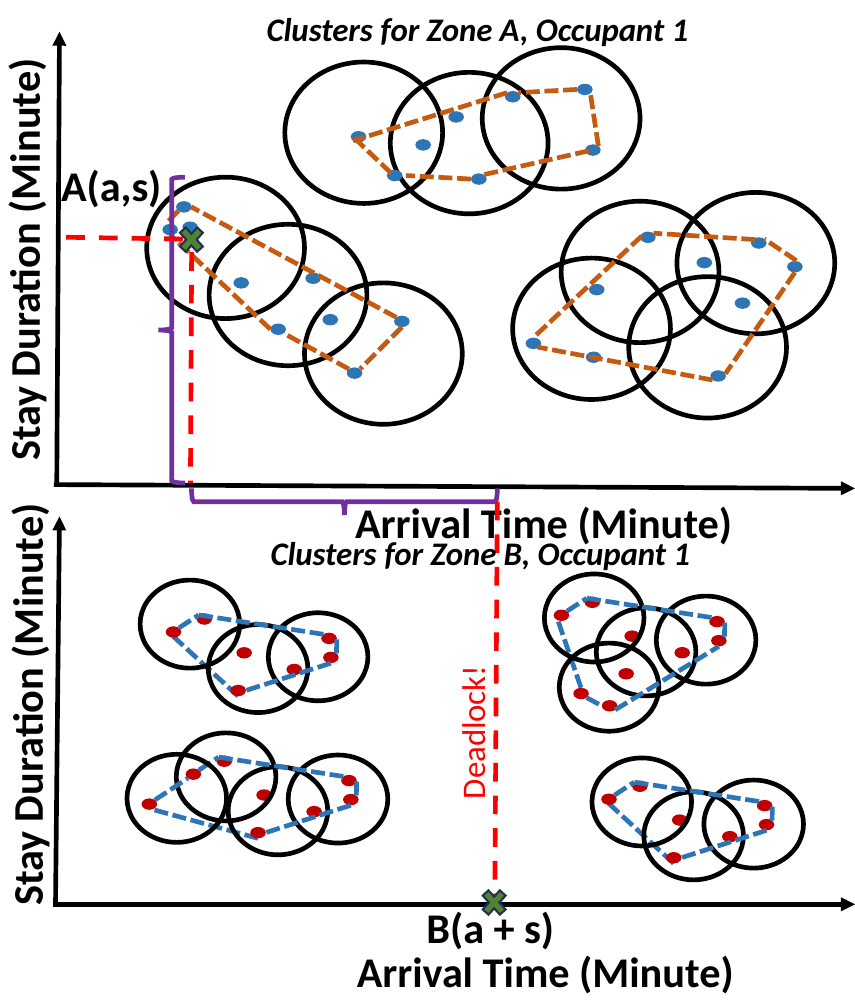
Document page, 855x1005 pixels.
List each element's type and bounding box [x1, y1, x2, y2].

text_box [0, 0, 855, 1005]
